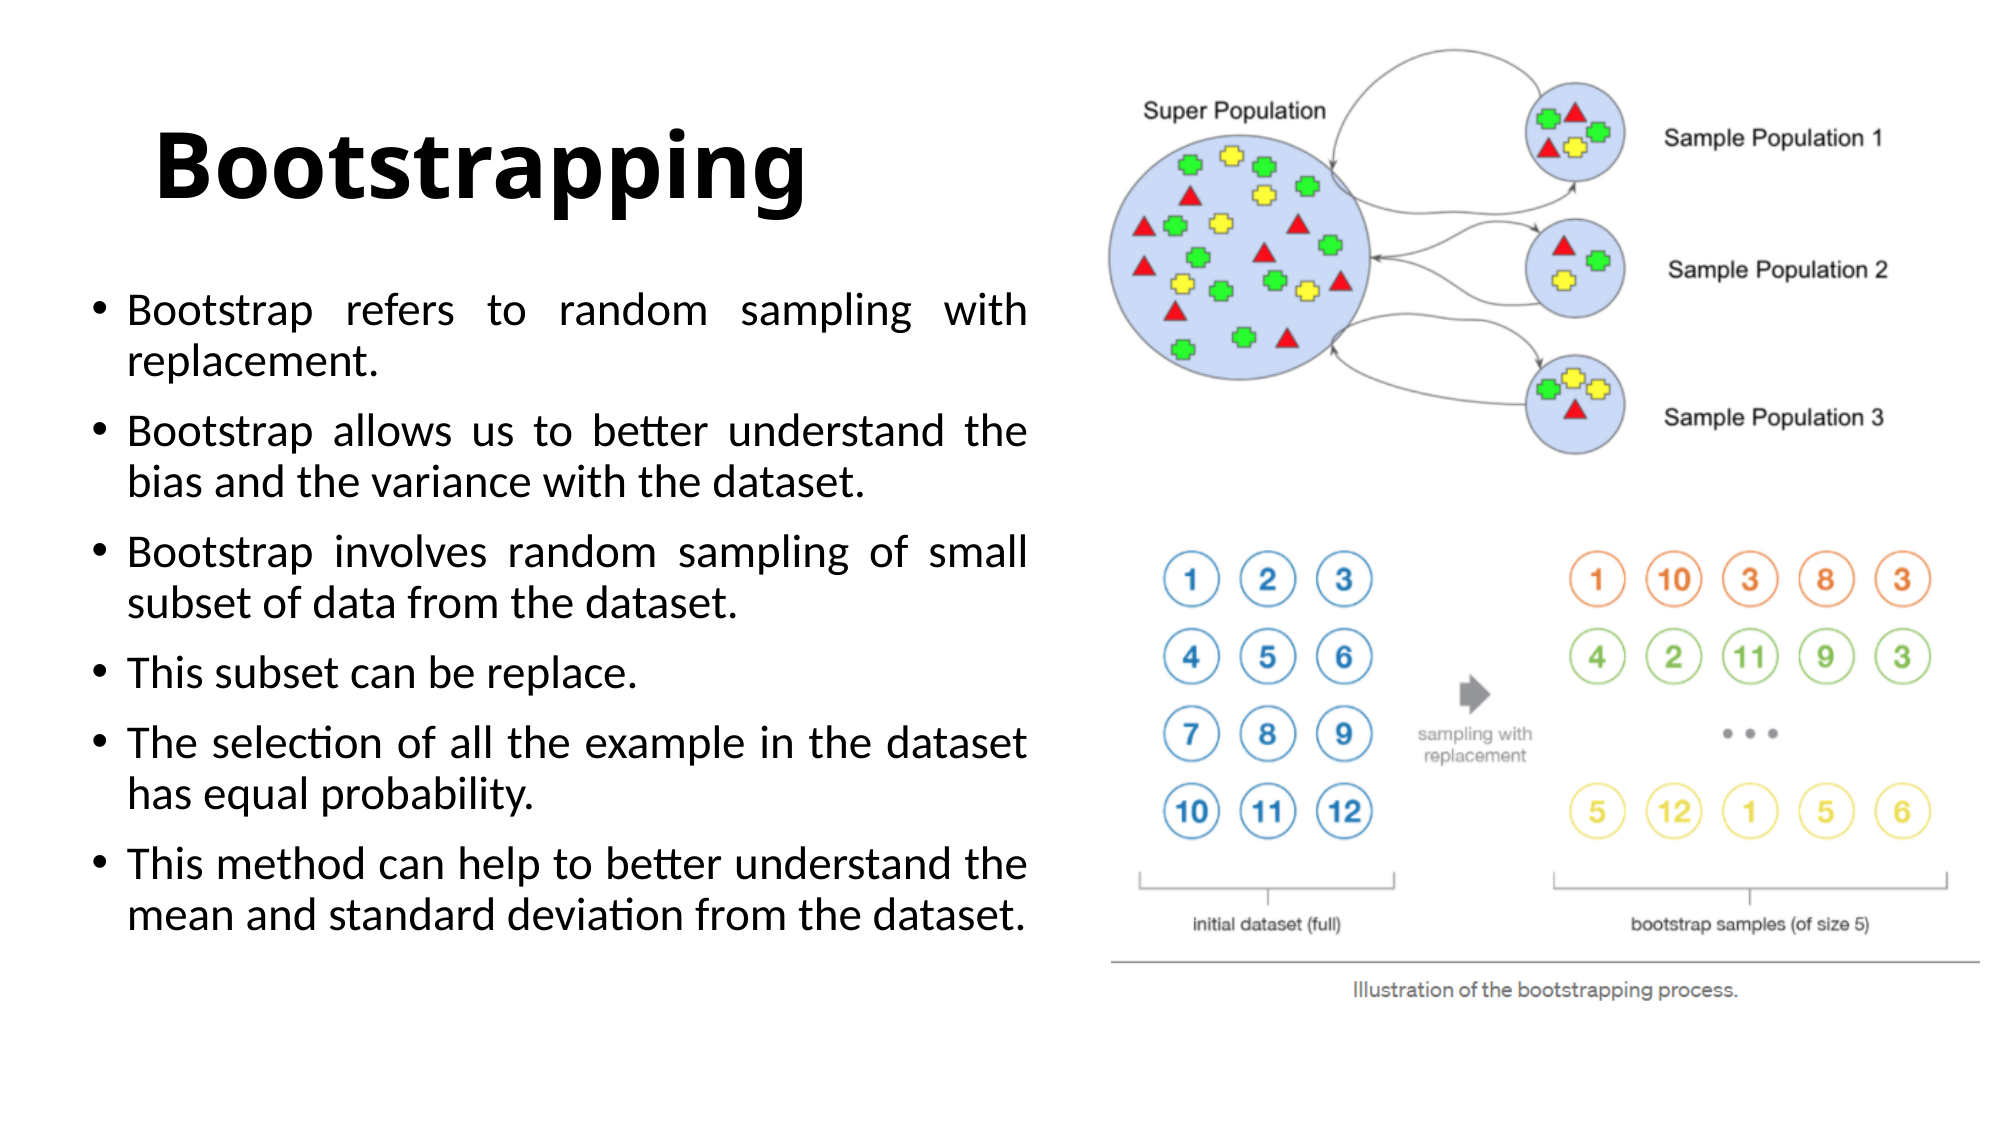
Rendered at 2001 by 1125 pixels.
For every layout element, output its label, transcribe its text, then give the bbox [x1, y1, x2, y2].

picture [1044, 14, 1934, 516]
title Bootstrapping [137, 59, 1044, 277]
picture [1110, 532, 1980, 1018]
list Bootstrap refers to random sampling with replacement. Bootstrap allows us to better understand the bias and the variance with the dataset. Bootstrap involves random sampling of small subset of data from the dataset. This subset can be replace. The selection of all the example in the dataset has equal probability. This method can help to better understand the mean and standard deviation from the dataset. [76, 277, 1045, 992]
